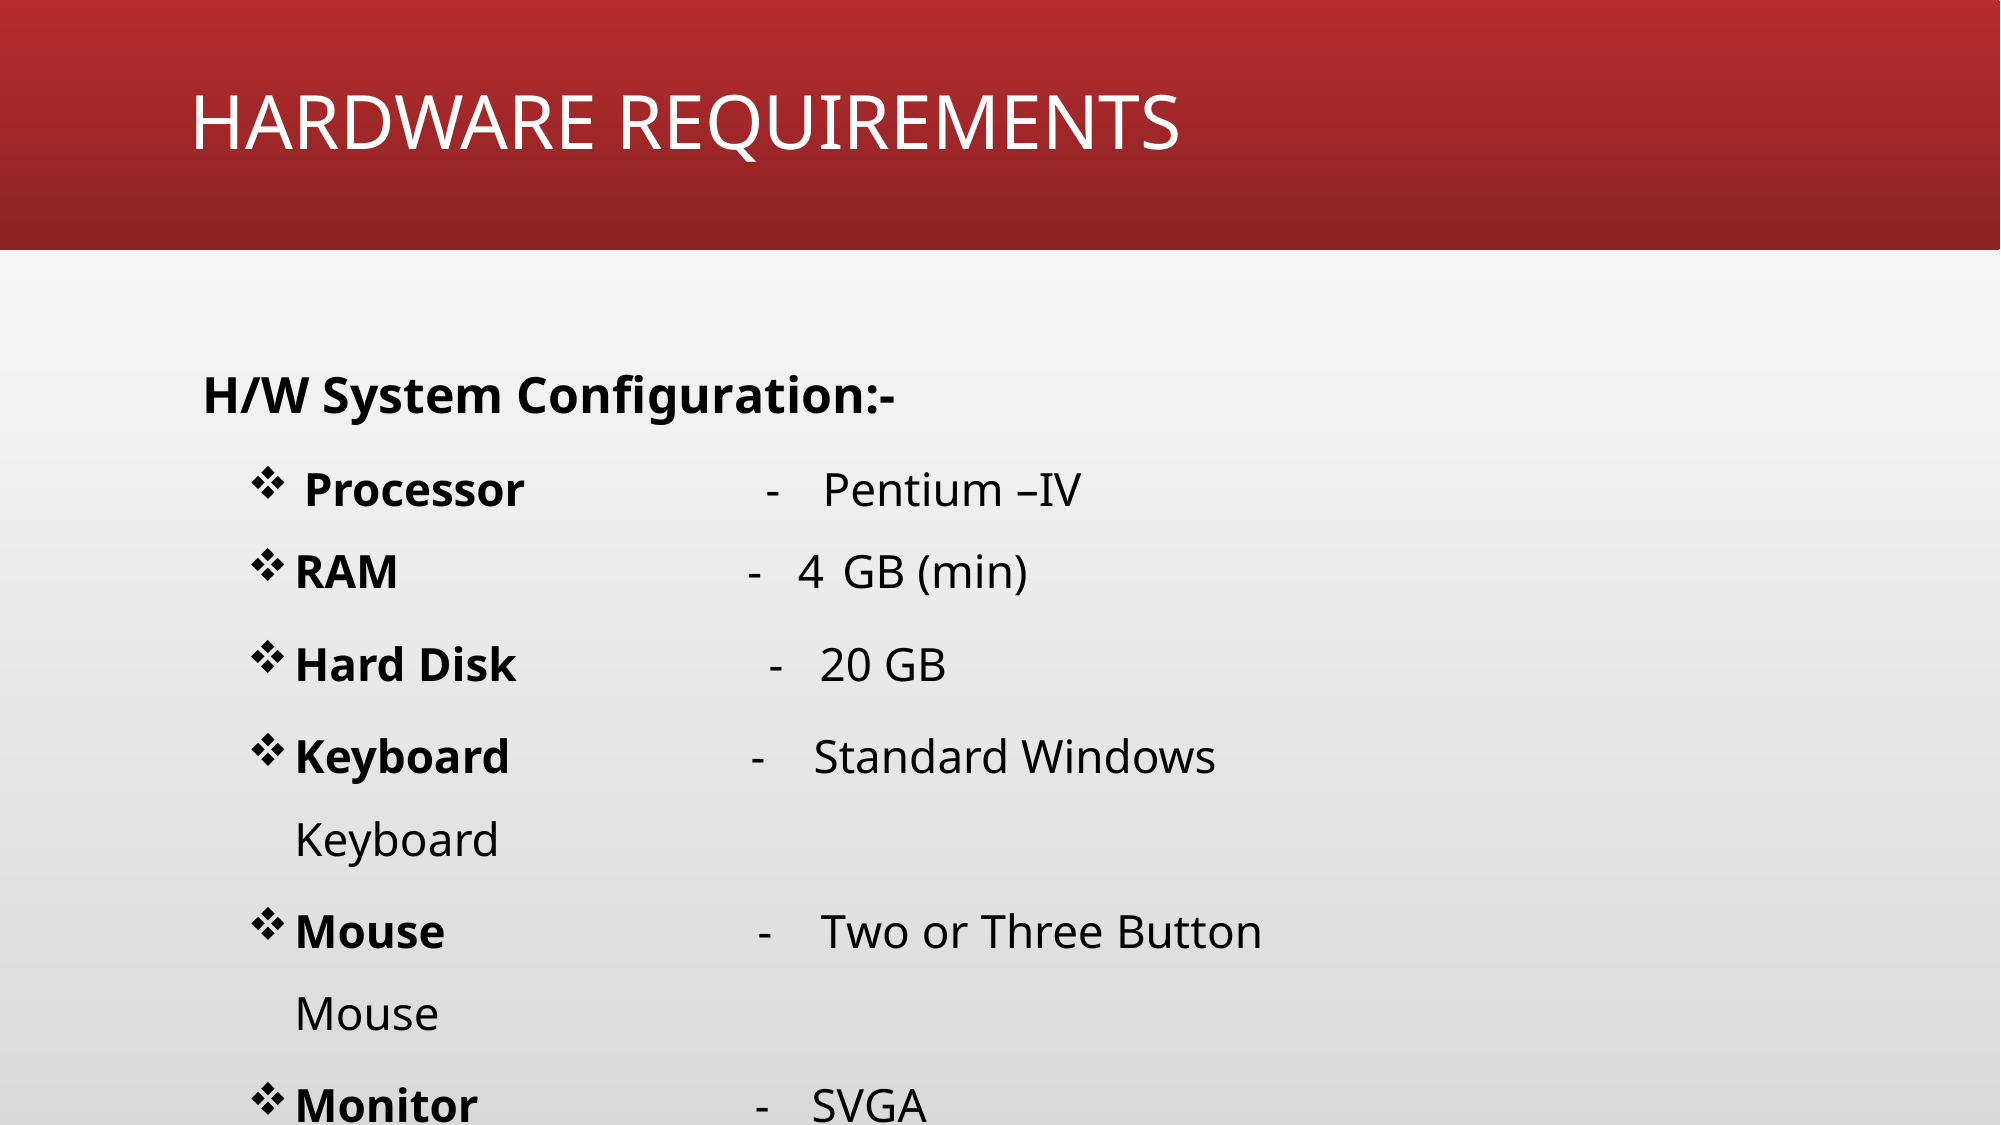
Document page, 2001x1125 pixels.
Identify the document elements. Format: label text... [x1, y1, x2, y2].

text_box H/W System Configuration:- [174, 326, 920, 431]
text_box Processor - Pentium –IV RAM - 4 GB (min) Hard Disk - 20 GB Keyboard - Standard Windows Keyboard Mouse - Two or Three Button Mouse Monitor - SVGA [220, 425, 1319, 1125]
title HARDWARE REQUIREMENTS [174, 16, 1825, 234]
